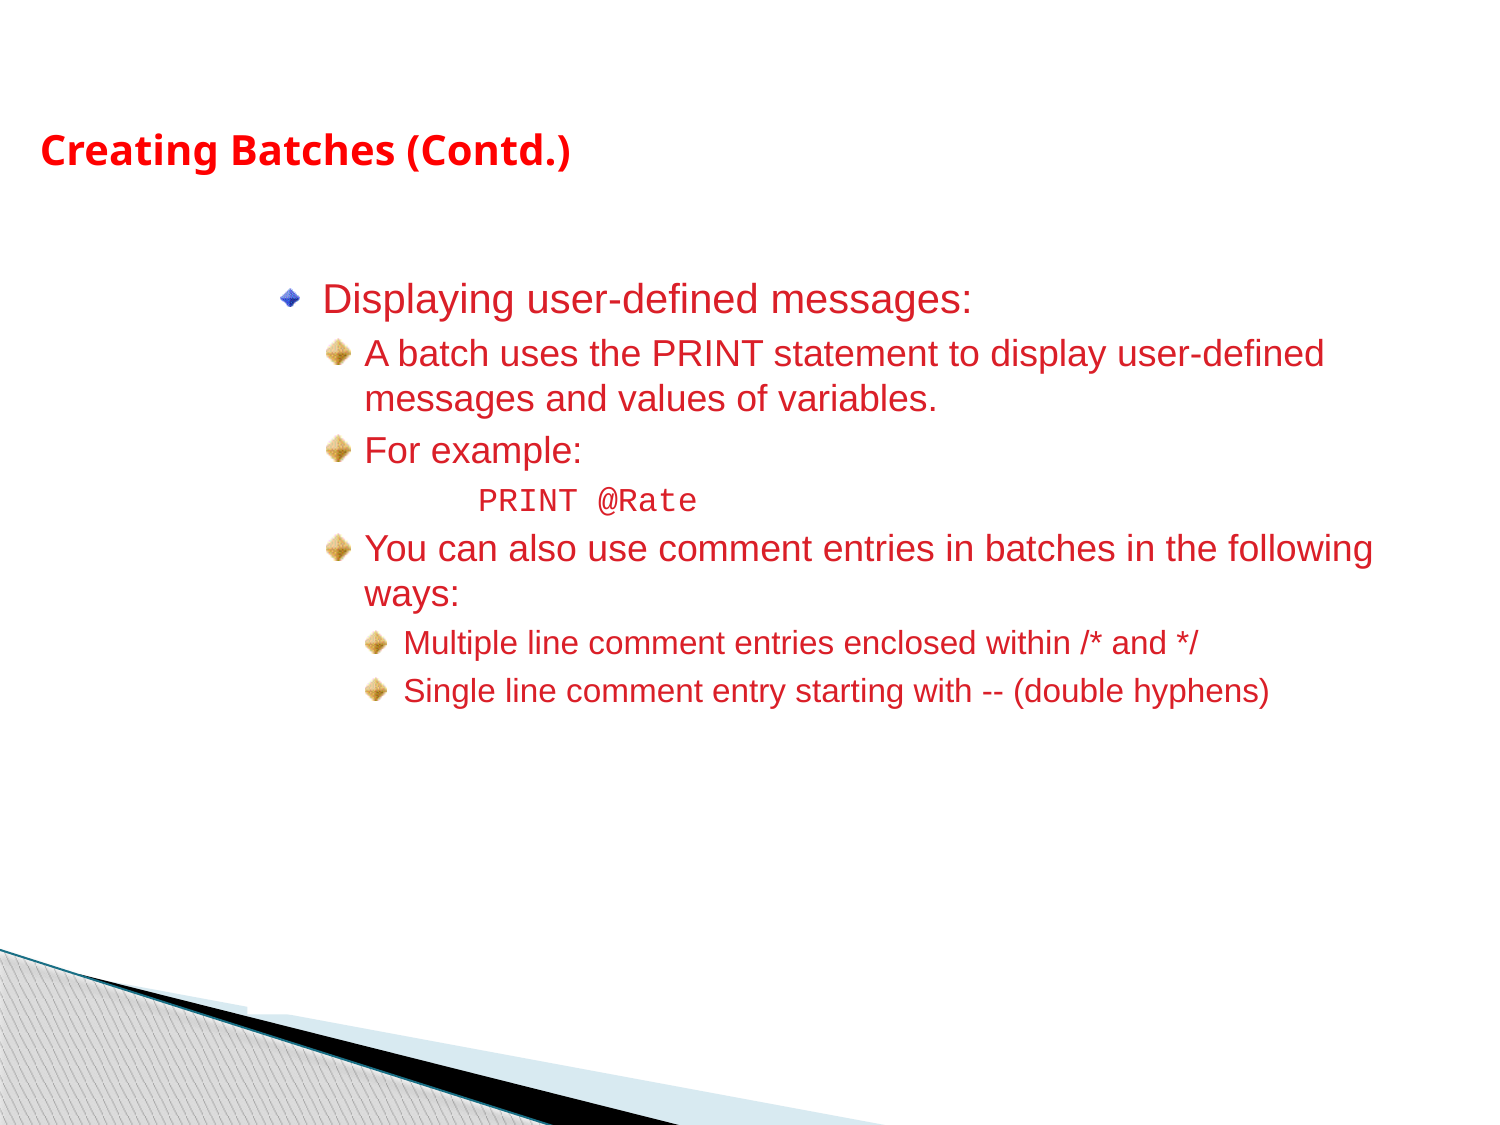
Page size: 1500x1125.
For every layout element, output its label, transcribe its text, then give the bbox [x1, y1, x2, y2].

text_box Creating Batches (Contd.) [25, 116, 1463, 182]
picture [365, 677, 387, 701]
picture [326, 338, 351, 365]
picture [326, 533, 351, 561]
picture [326, 434, 351, 462]
picture [280, 287, 300, 307]
picture [365, 630, 387, 654]
list Displaying user-defined messages: A batch uses the PRINT statement to display user-defined messages and values of variables. For example: PRINT @Rate You can also use comment entries in batches in the following ways: Multiple line comment entries enclosed within /* and */ Single line comment entry starting with -- (double hyphens) [247, 264, 1448, 1015]
